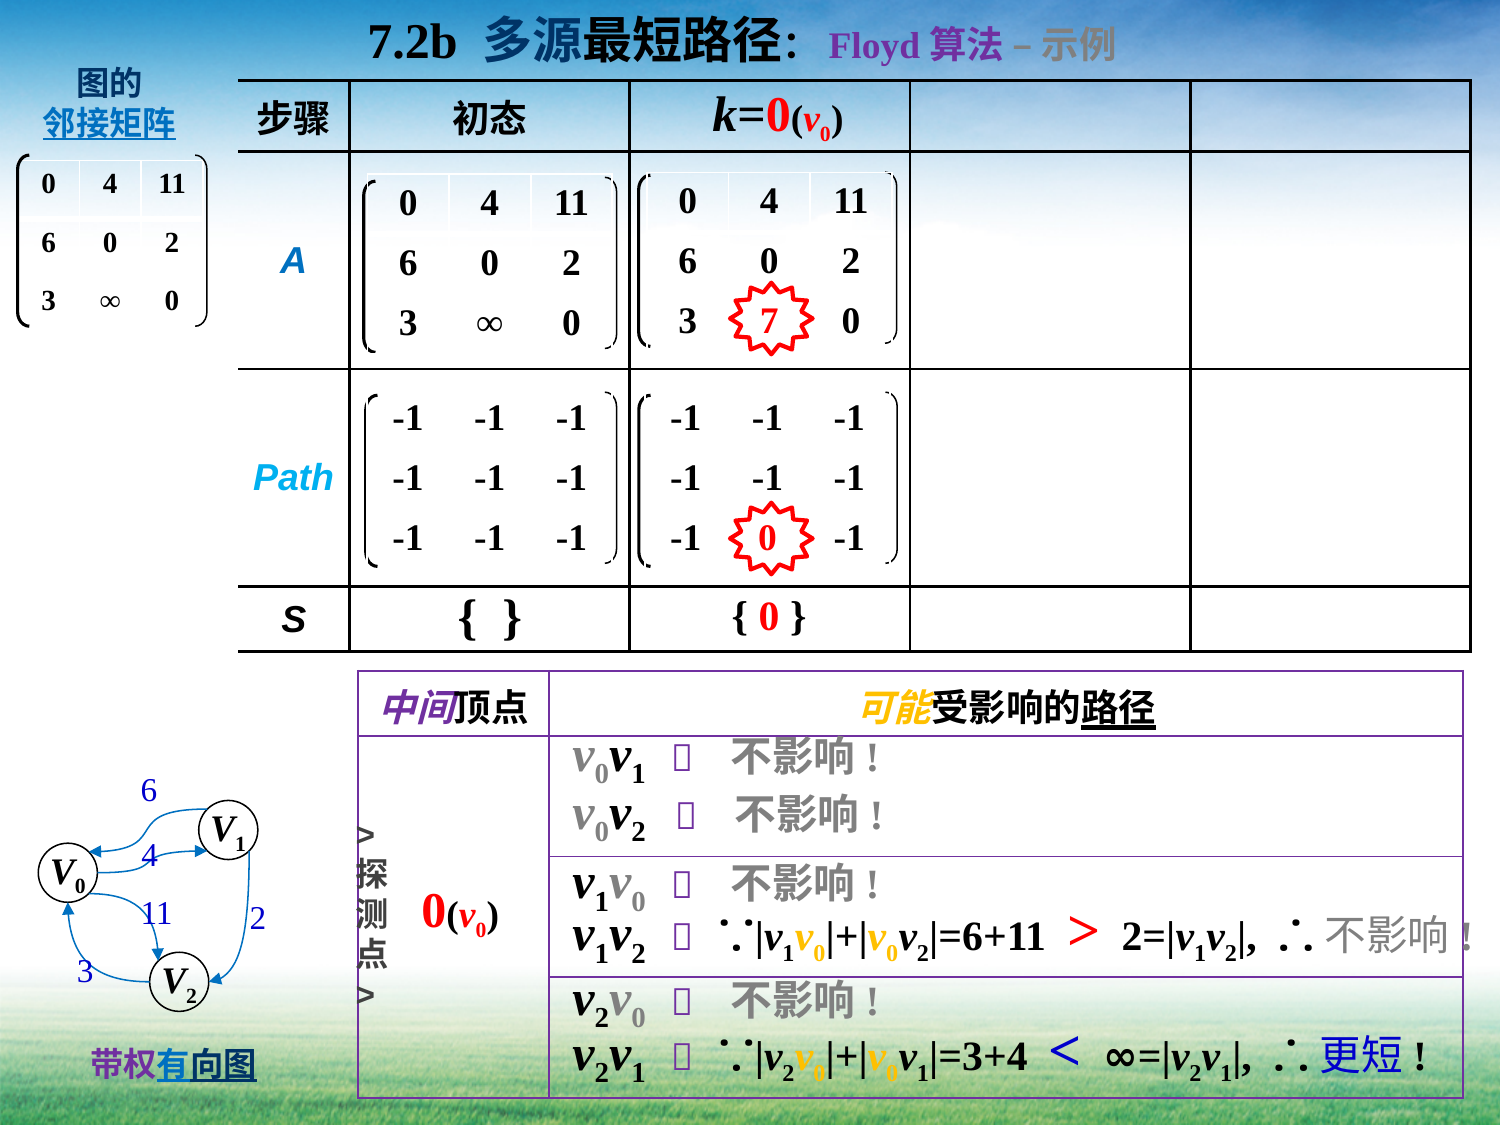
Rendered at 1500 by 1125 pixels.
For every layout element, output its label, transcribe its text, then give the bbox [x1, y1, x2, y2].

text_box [363, 177, 617, 353]
table_cell 0 [80, 222, 140, 277]
table_cell 0 [142, 278, 202, 335]
text_box v0v1  不影响! [557, 739, 1445, 790]
table_cell 2 [142, 222, 195, 277]
text_box v2v0  不影响! [557, 983, 1445, 1034]
text_box [17, 155, 30, 327]
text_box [638, 171, 897, 347]
table_cell A [238, 153, 348, 368]
table_cell [911, 153, 1189, 368]
table_cell [351, 153, 628, 368]
table_cell [351, 370, 628, 585]
text_box 7.2b 多源最短路径：Floyd算法 – 示例 [352, 0, 1412, 76]
text_box { } [440, 578, 539, 650]
table_header 步骤 [238, 82, 348, 150]
table_cell S [238, 588, 348, 650]
table_cell [1192, 153, 1469, 368]
table_header 0 [30, 161, 79, 216]
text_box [365, 391, 617, 567]
table_header 11 [142, 161, 195, 216]
text_box v0v2  不影响! [557, 797, 1445, 848]
text_box v1v0  不影响! [557, 867, 1445, 917]
table_cell [911, 370, 1189, 585]
table_cell 6 [30, 222, 79, 277]
table_cell [351, 588, 440, 650]
table_cell [631, 153, 909, 368]
table_cell [550, 737, 1462, 856]
table_header 中间顶点 [359, 672, 548, 735]
table_cell [911, 588, 1189, 650]
text_box [195, 155, 207, 327]
table_cell [550, 857, 1462, 976]
table_cell [550, 978, 1462, 1097]
text_box 带权有向图 [29, 1036, 318, 1091]
text_box 0(v0) [398, 874, 522, 945]
table_cell [831, 588, 909, 650]
table_header 可能受影响的路径 [550, 672, 1462, 735]
text_box >探测点> [340, 806, 388, 1021]
text_box v1v2  ⸪|v1v0|+|v0v2|=6+11 > 2=|v1v2|, ⸫不影响! [557, 919, 1445, 969]
table_cell [631, 370, 909, 585]
table_header 初态 [351, 82, 628, 150]
table_cell [359, 737, 548, 1097]
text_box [638, 391, 898, 567]
text_box 图的 邻接矩阵 [20, 54, 199, 150]
text_box v2v1  ⸪|v2v0|+|v0v1|=3+4 < ∞=|v2v1|, ⸫更短! [557, 1038, 1445, 1089]
picture [0, 0, 1500, 1125]
table_header [631, 82, 909, 150]
table_cell 3 [19, 278, 79, 335]
table_cell [539, 588, 628, 650]
text_box { 0 } [707, 578, 831, 650]
table_header [911, 82, 1189, 150]
table_header 4 [80, 161, 140, 216]
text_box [37, 760, 286, 1012]
text_box k=0(v0) [716, 78, 840, 149]
table_cell [631, 588, 707, 650]
table_cell [1192, 588, 1469, 650]
table_cell [1192, 370, 1469, 585]
table_header [1192, 82, 1469, 150]
table_cell Path [238, 370, 348, 585]
table_cell ∞ [80, 278, 140, 335]
